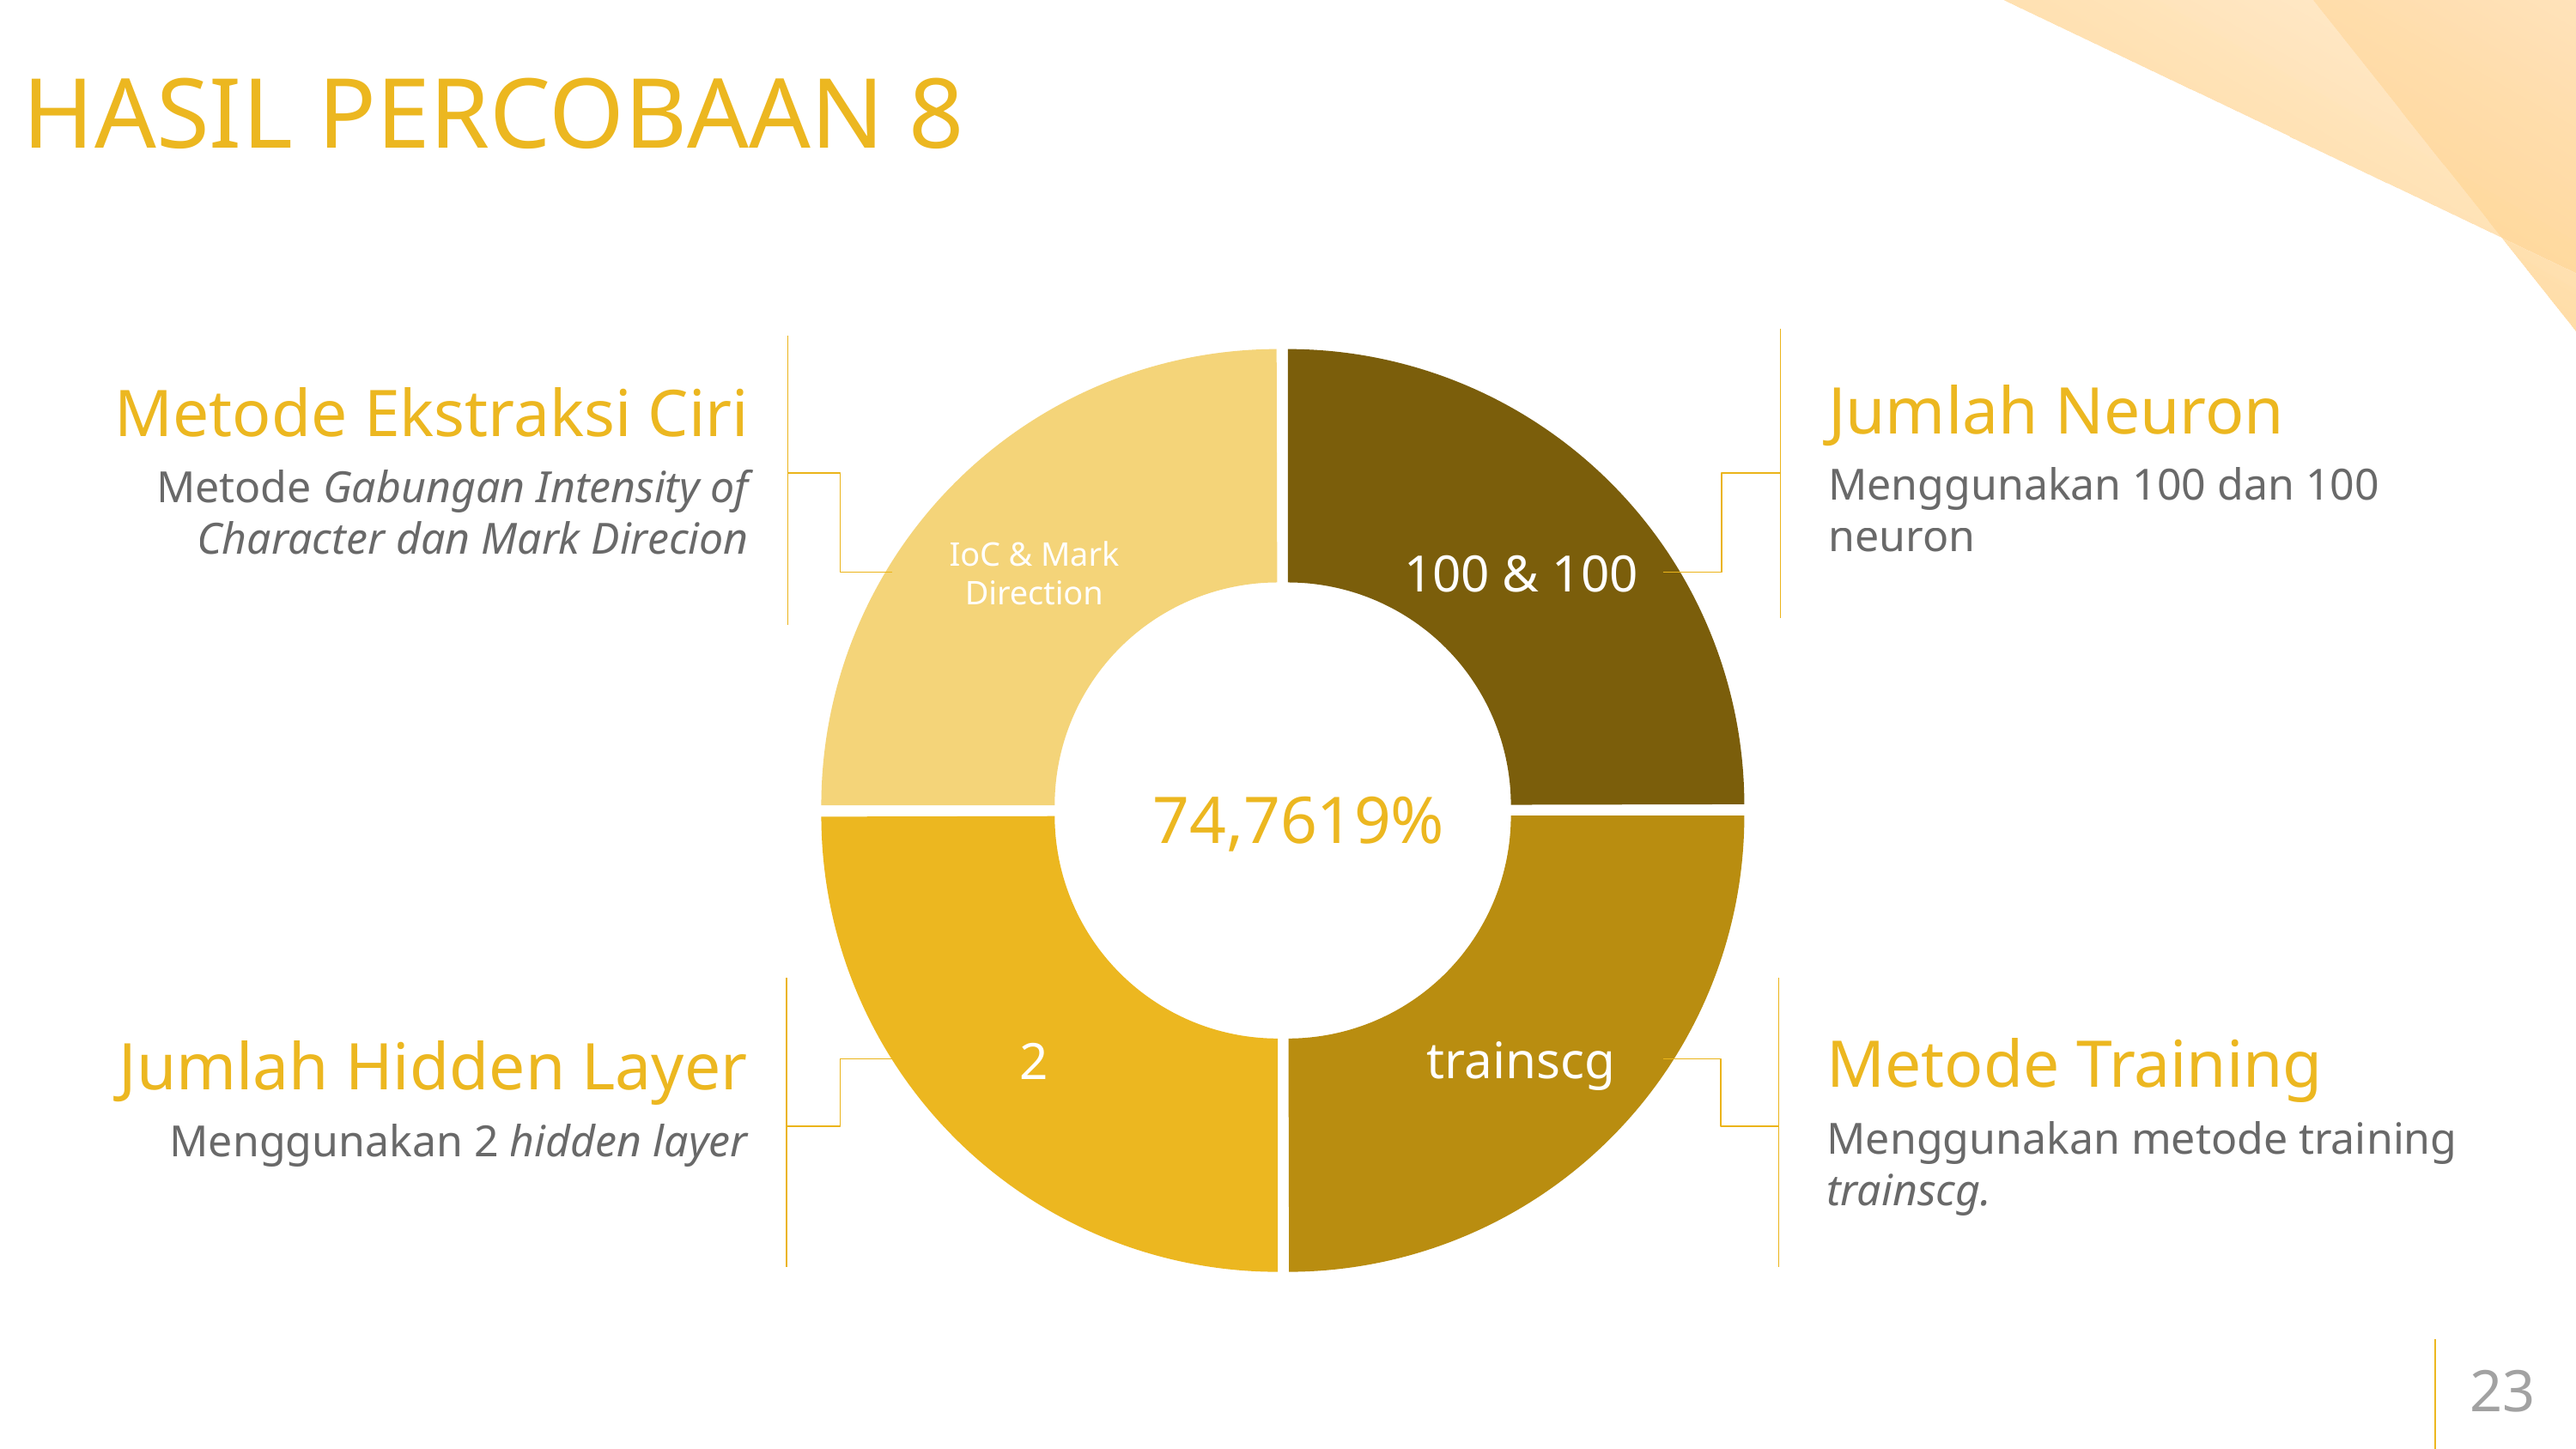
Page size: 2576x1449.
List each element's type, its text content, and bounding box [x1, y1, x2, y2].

list 100 & 100 [1379, 521, 1663, 623]
list Metode Gabungan Intensity of Character dan Mark Direcion [62, 448, 773, 621]
list Menggunakan 100 dan 100 neuron [1805, 446, 2516, 619]
list Jumlah Hidden Layer [60, 992, 771, 1101]
list Metode Ekstraksi Ciri [62, 338, 773, 448]
slide_number 23 [2446, 1350, 2575, 1428]
list trainscg [1379, 1008, 1663, 1110]
list 74,7619% [1105, 746, 1492, 869]
text_box HASIL PERCOBAAN 8 [0, 31, 1806, 179]
list 2 [892, 1008, 1176, 1110]
list Menggunakan 2 hidden layer [60, 1101, 771, 1275]
list Metode Training [1803, 990, 2514, 1099]
list Menggunakan metode training trainscg. [1803, 1099, 2514, 1272]
list Jumlah Neuron [1805, 336, 2516, 446]
list IoC & Mark Direction [892, 521, 1176, 623]
